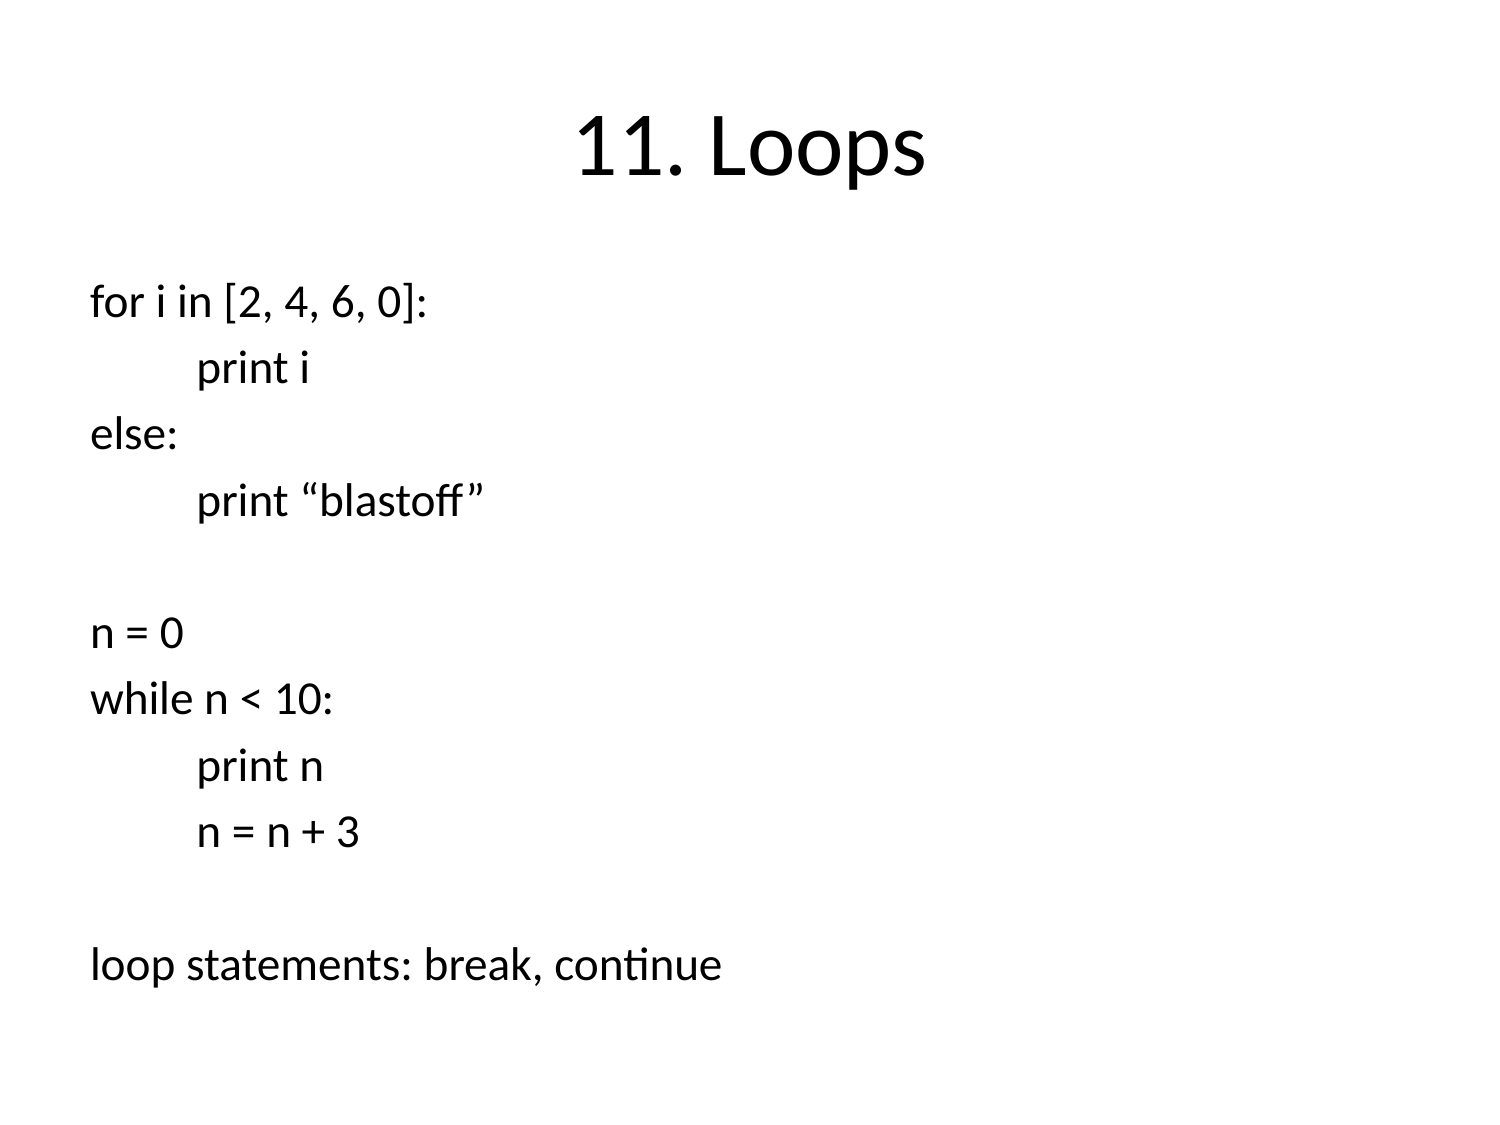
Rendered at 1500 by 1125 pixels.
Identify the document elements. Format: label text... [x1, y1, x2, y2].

list for i in [2, 4, 6, 0]: print i else: print “blastoff” n = 0 while n < 10: print n n = n + 3 loop statements: break, continue [75, 262, 1425, 1005]
title 11. Loops [75, 45, 1425, 233]
